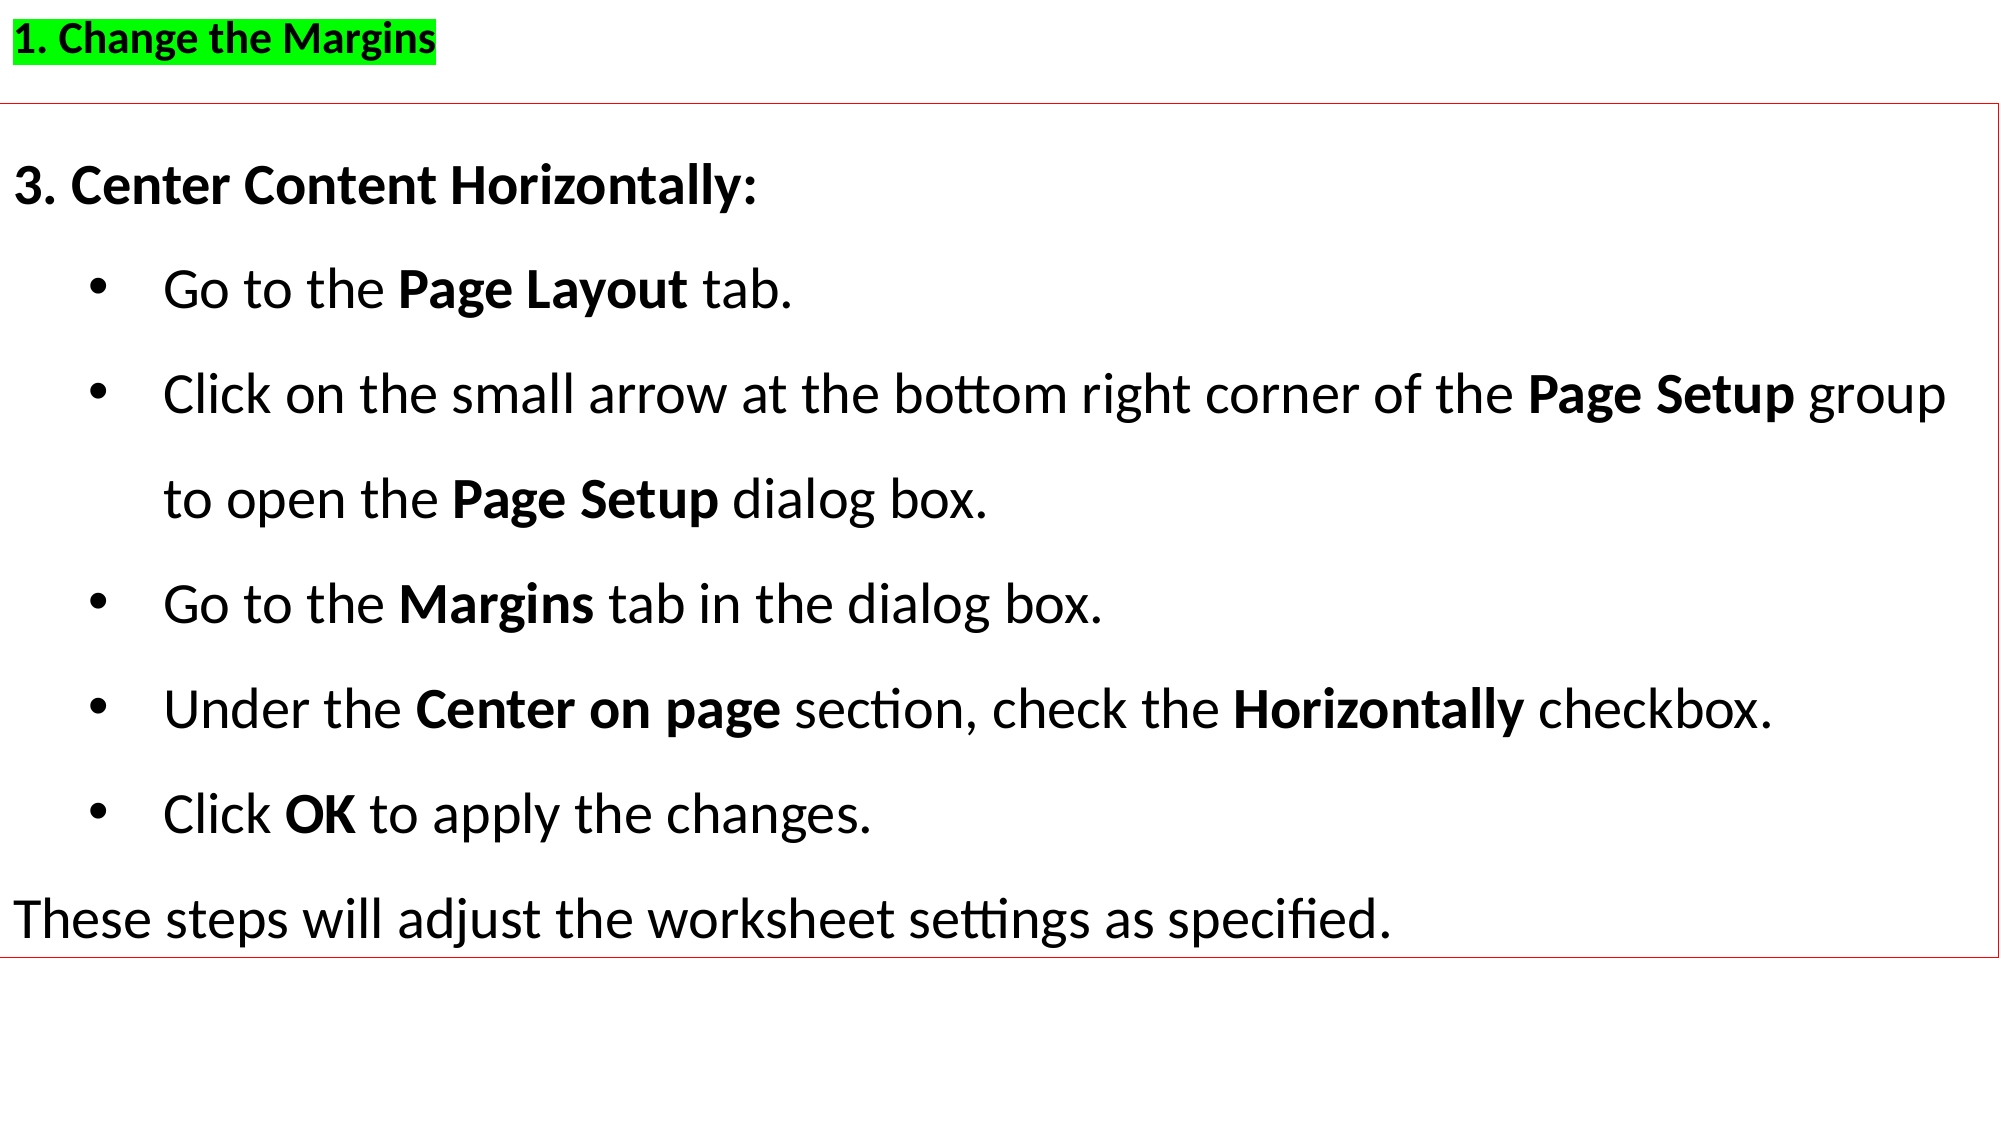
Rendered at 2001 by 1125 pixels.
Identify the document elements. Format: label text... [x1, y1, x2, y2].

text_box 3. Center Content Horizontally: Go to the Page Layout tab. Click on the small arrow at the bottom right corner of the Page Setup group to open the Page Setup dialog box. Go to the Margins tab in the dialog box. Under the Center on page section, check the Horizontally checkbox. Click OK to apply the changes. These steps will adjust the worksheet settings as specified. [0, 103, 1999, 958]
text_box 1. Change the Margins [0, 0, 1011, 70]
